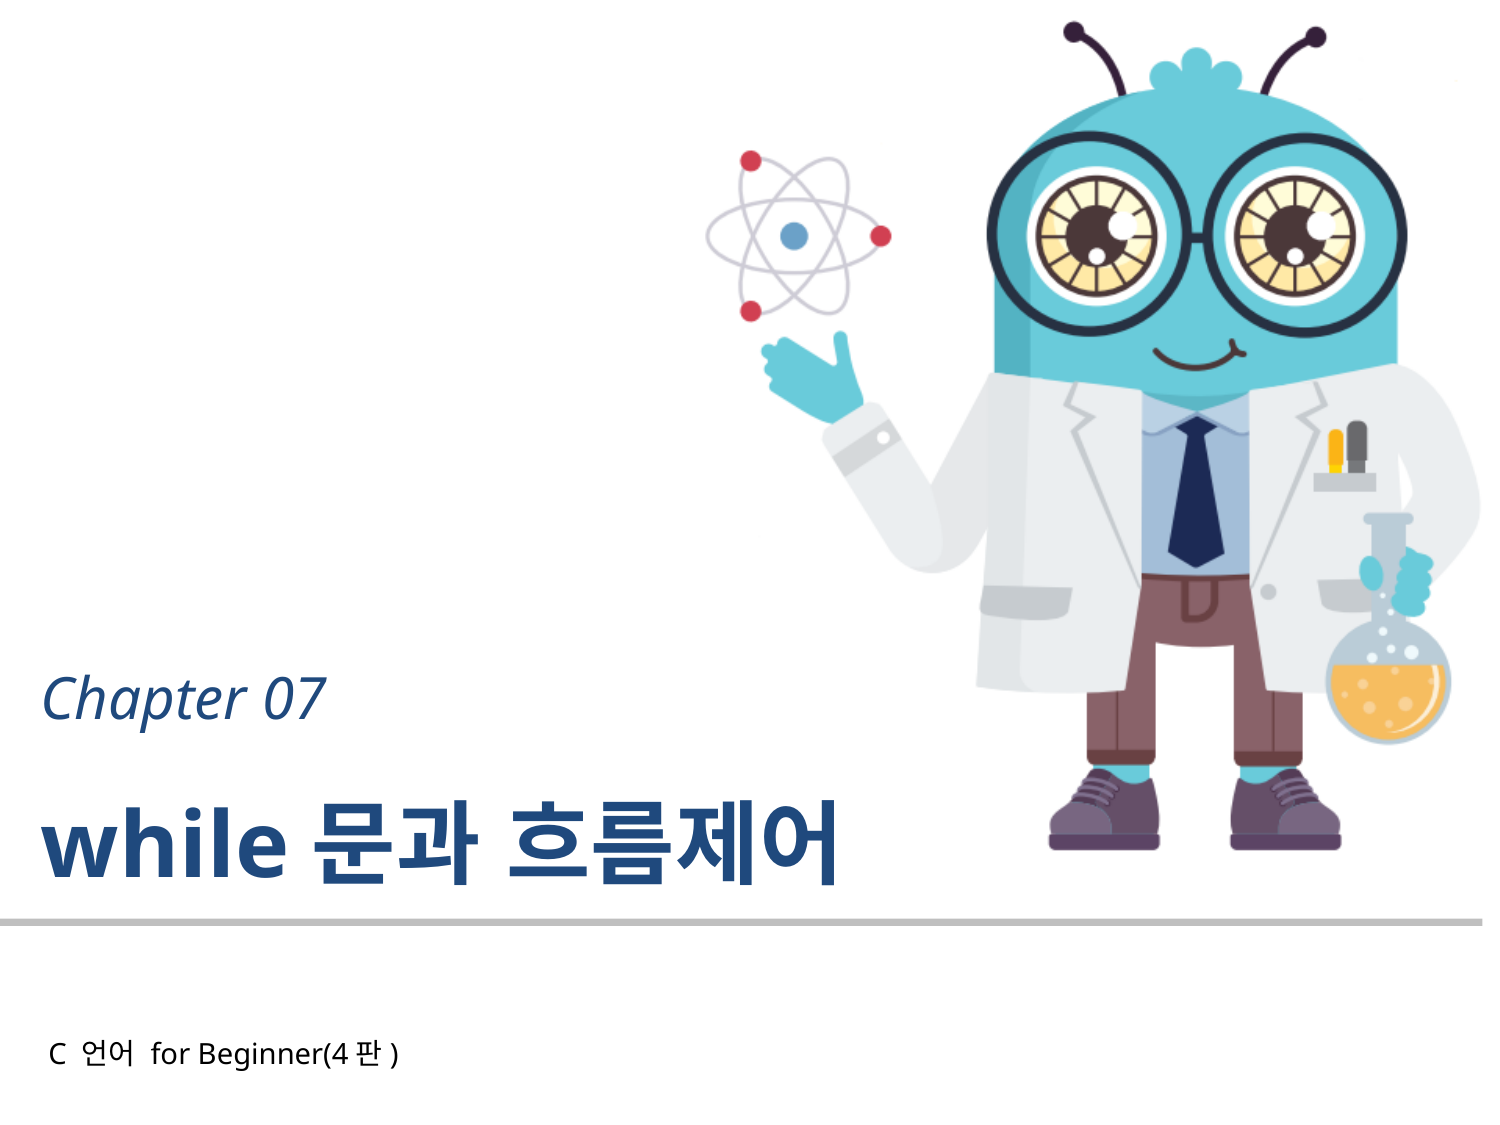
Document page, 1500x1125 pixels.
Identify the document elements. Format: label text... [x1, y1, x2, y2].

picture [704, 0, 1500, 863]
title Chapter 07 while문과 흐름제어 [25, 604, 1034, 918]
